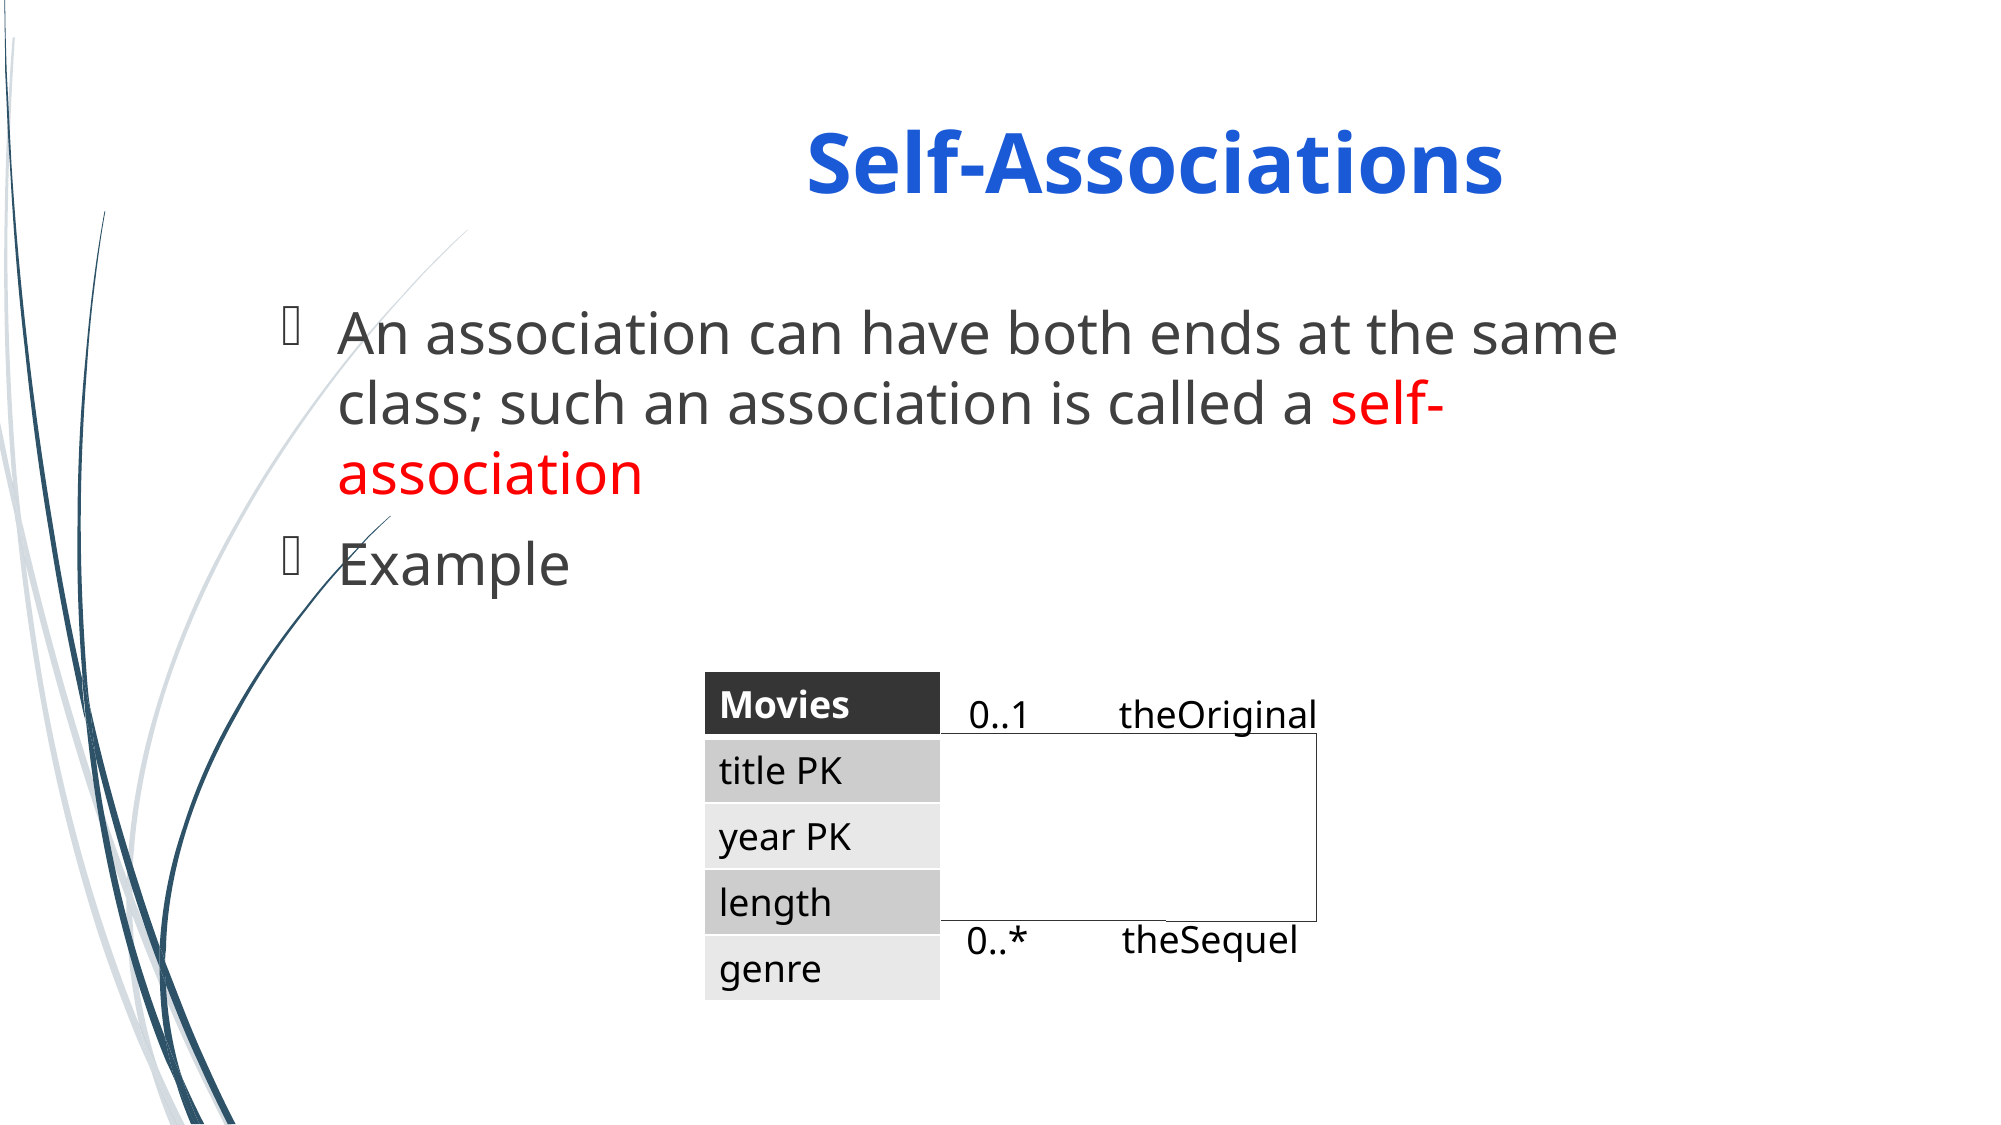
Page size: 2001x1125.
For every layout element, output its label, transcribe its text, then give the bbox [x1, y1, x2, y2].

table_cell title PK [705, 740, 940, 802]
title Self-Associations [425, 102, 1888, 313]
table_cell length [705, 870, 940, 934]
table_header Movies [705, 672, 940, 734]
table_cell year PK [705, 804, 940, 868]
list An association can have both ends at the same class; such an association is called a self-association Example [266, 288, 1729, 909]
table_cell genre [705, 936, 940, 1000]
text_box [941, 683, 1335, 971]
